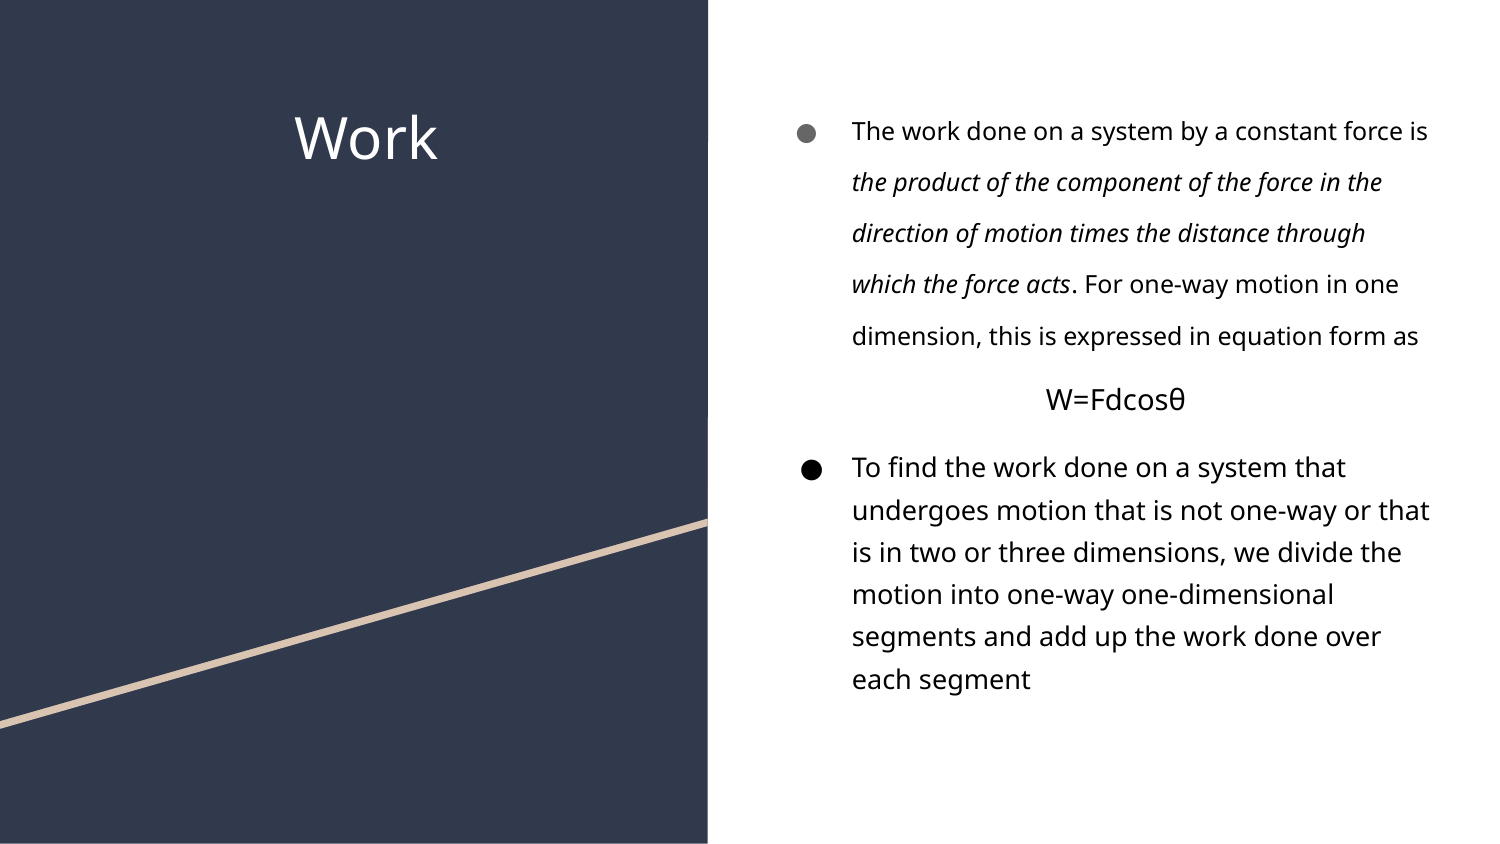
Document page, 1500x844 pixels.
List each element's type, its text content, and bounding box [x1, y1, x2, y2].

list The work done on a system by a constant force is the product of the component of the force in the direction of motion times the distance through which the force acts. For one-way motion in one dimension, this is expressed in equation form as W=Fdcosθ To find the work done on a system that undergoes motion that is not one-way or that is in two or three dimensions, we divide the motion into one-way one-dimensional segments and add up the work done over each segment [761, 82, 1446, 755]
title Work [51, 82, 660, 494]
